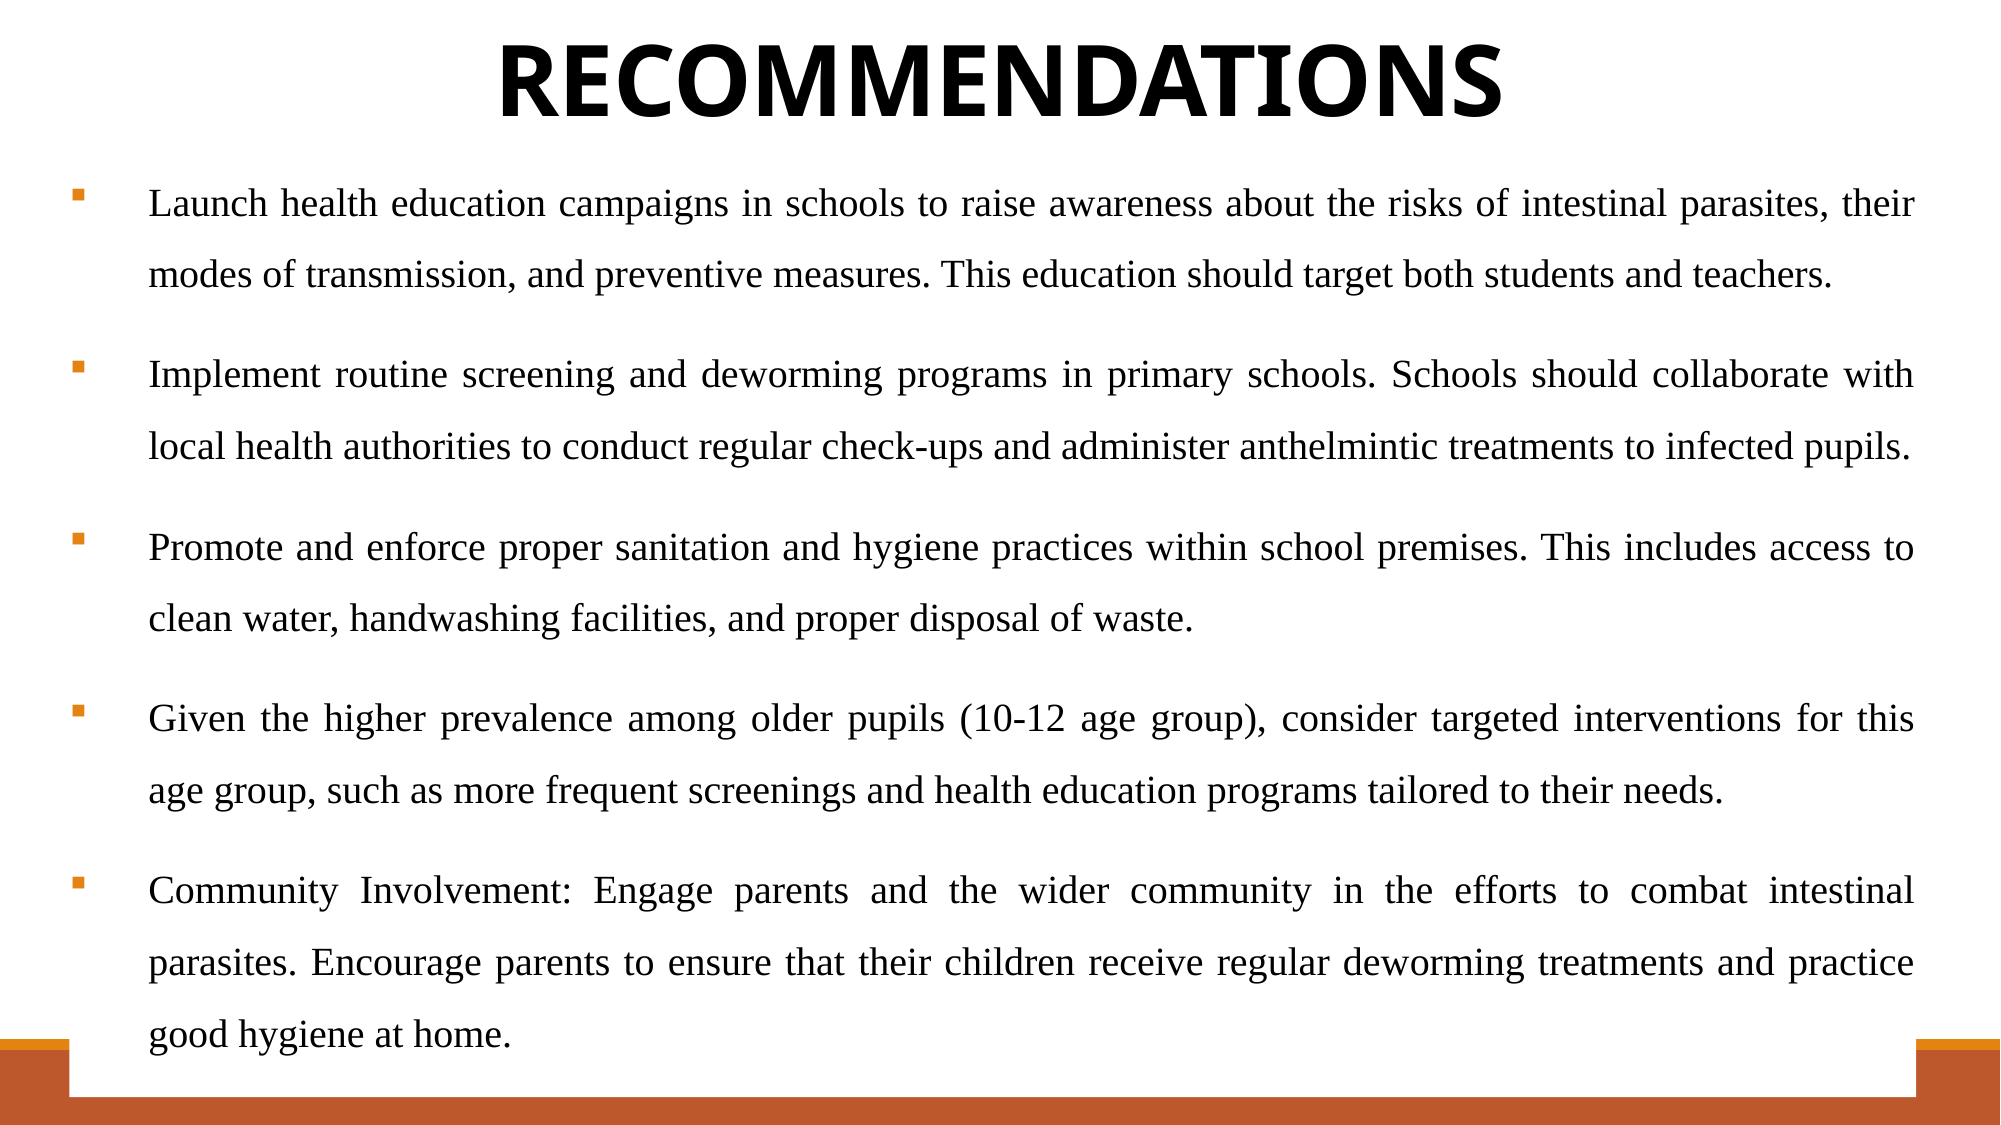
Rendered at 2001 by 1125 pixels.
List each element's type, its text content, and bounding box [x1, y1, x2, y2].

title RECOMMENDATIONS [137, 27, 1863, 144]
list Launch health education campaigns in schools to raise awareness about the risks of intestinal parasites, their modes of transmission, and preventive measures. This education should target both students and teachers. Implement routine screening and deworming programs in primary schools. Schools should collaborate with local health authorities to conduct regular check-ups and administer anthelmintic treatments to infected pupils. Promote and enforce proper sanitation and hygiene practices within school premises. This includes access to clean water, handwashing facilities, and proper disposal of waste. Given the higher prevalence among older pupils (10-12 age group), consider targeted interventions for this age group, such as more frequent screenings and health education programs tailored to their needs. Community Involvement: Engage parents and the wider community in the efforts to combat intestinal parasites. Encourage parents to ensure that their children receive regular deworming treatments and practice good hygiene at home. [69, 144, 1917, 1098]
